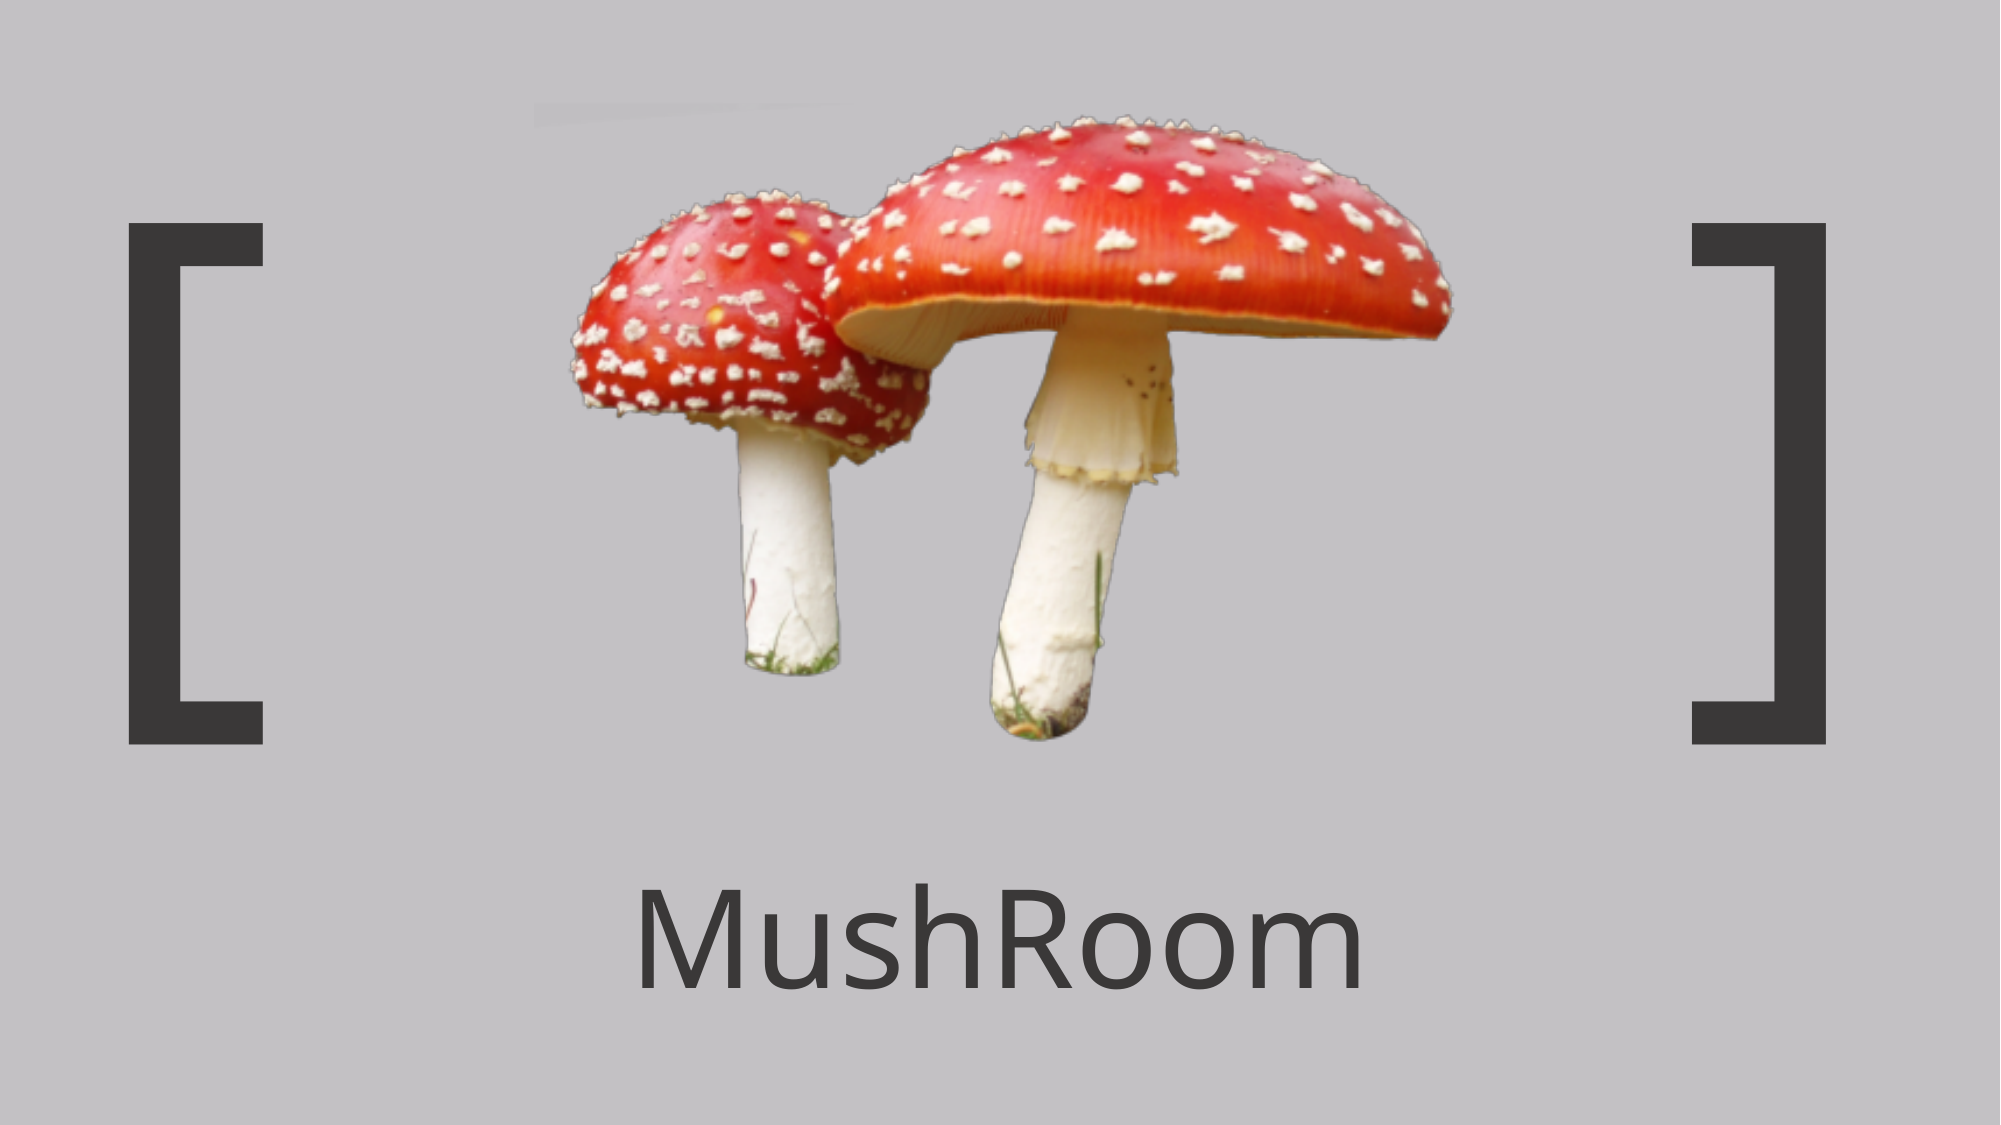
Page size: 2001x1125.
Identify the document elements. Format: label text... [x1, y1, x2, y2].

text_box [ ] [67, 45, 1890, 778]
text_box MushRoom [614, 843, 1386, 1024]
picture [534, 99, 1466, 749]
